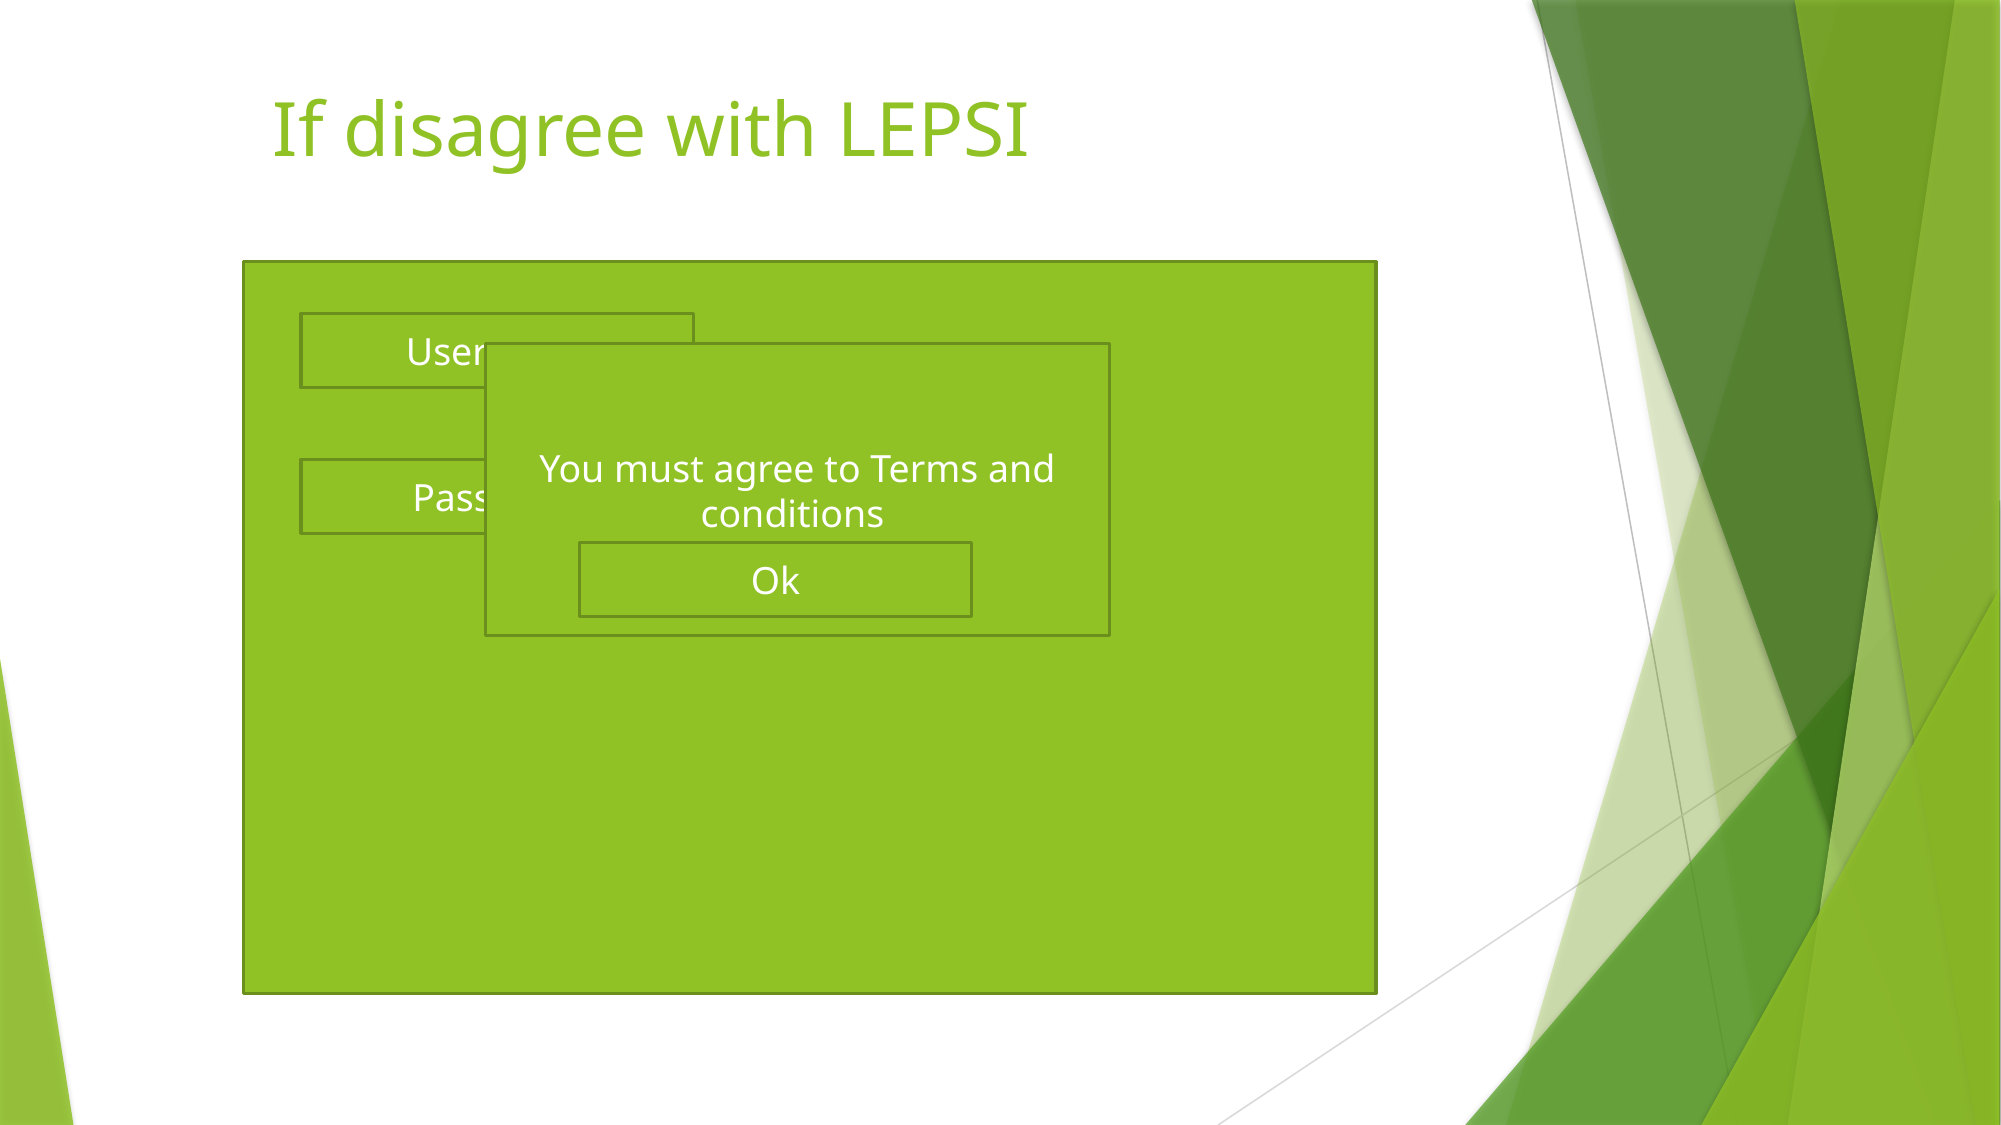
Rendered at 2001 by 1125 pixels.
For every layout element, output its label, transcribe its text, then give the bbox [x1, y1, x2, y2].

text_box [242, 260, 1378, 995]
text_box Password [299, 458, 484, 535]
text_box If disagree with LEPSI [257, 74, 1533, 345]
text_box You must agree to Terms and conditions [484, 342, 1111, 637]
text_box Username [299, 345, 484, 389]
text_box Ok [578, 541, 973, 618]
